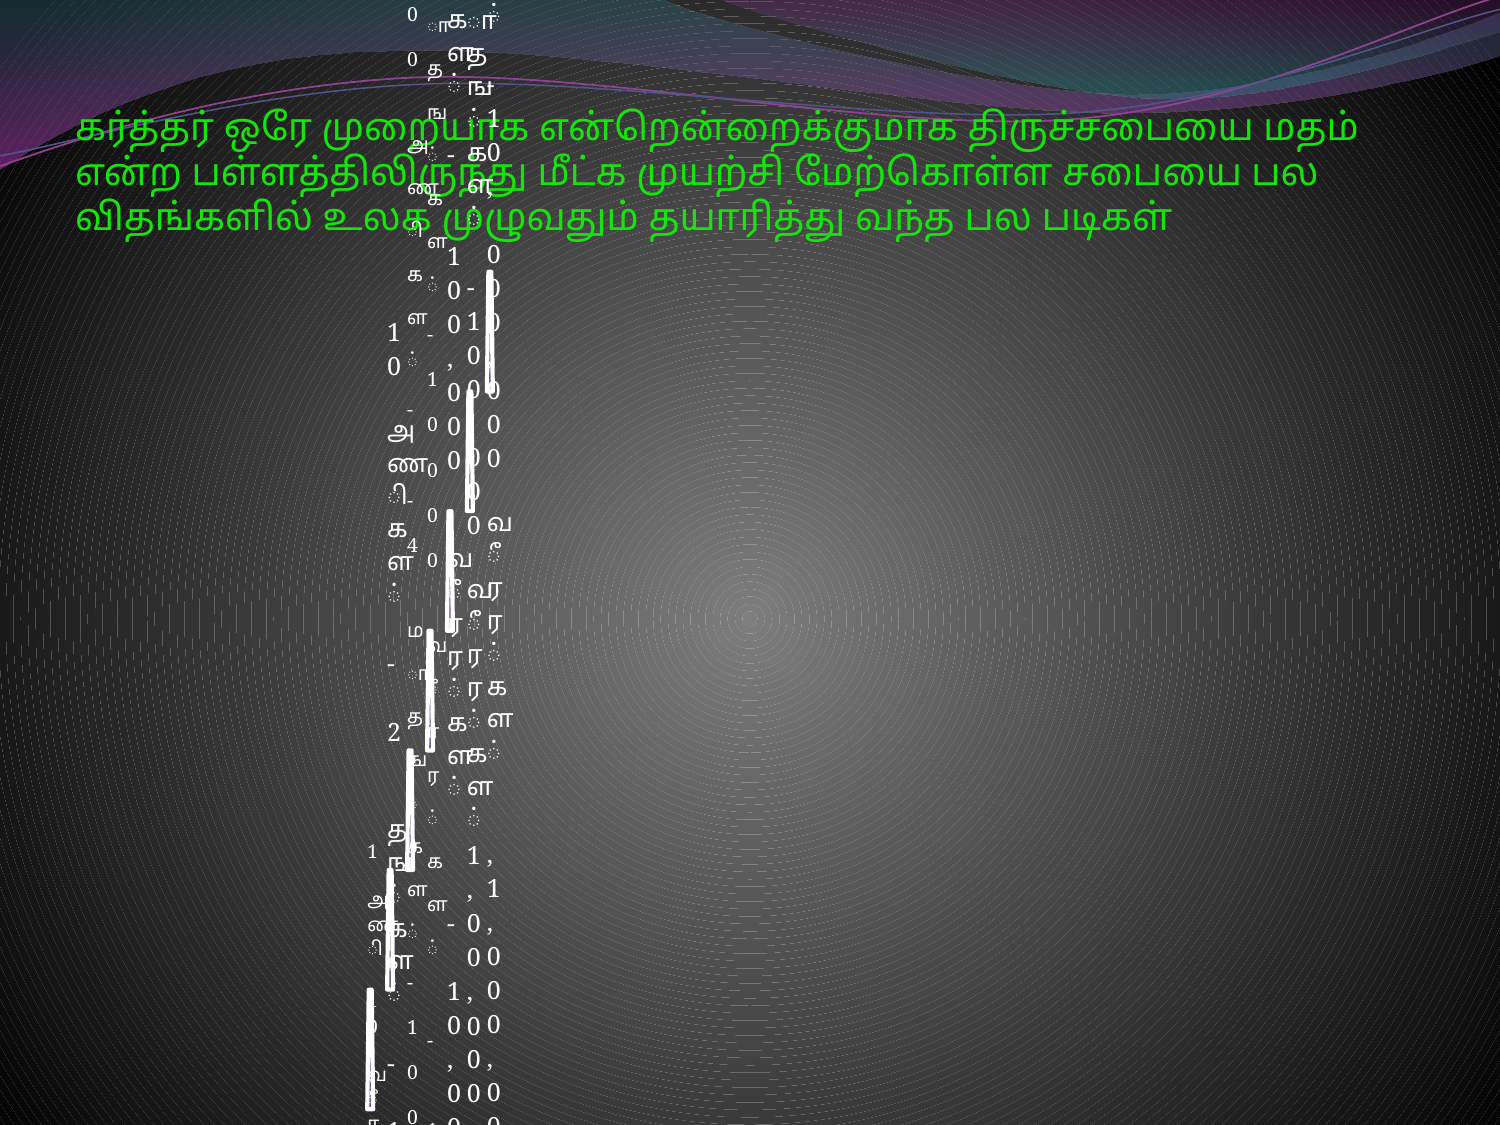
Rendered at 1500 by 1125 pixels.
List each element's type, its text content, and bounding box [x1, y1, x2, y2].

title கர்த்தர் ஒரே முறையாக என்றென்றைக்குமாக திருச்சபையை மதம் என்ற பள்ளத்திலிருந்து மீட்க முயற்சி மேற்கொள்ள சபையை பல விதங்களில் உலக முழுவதும் தயாரித்து வந்த பல படிகள் [75, 50, 1425, 238]
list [99, 287, 1500, 1125]
